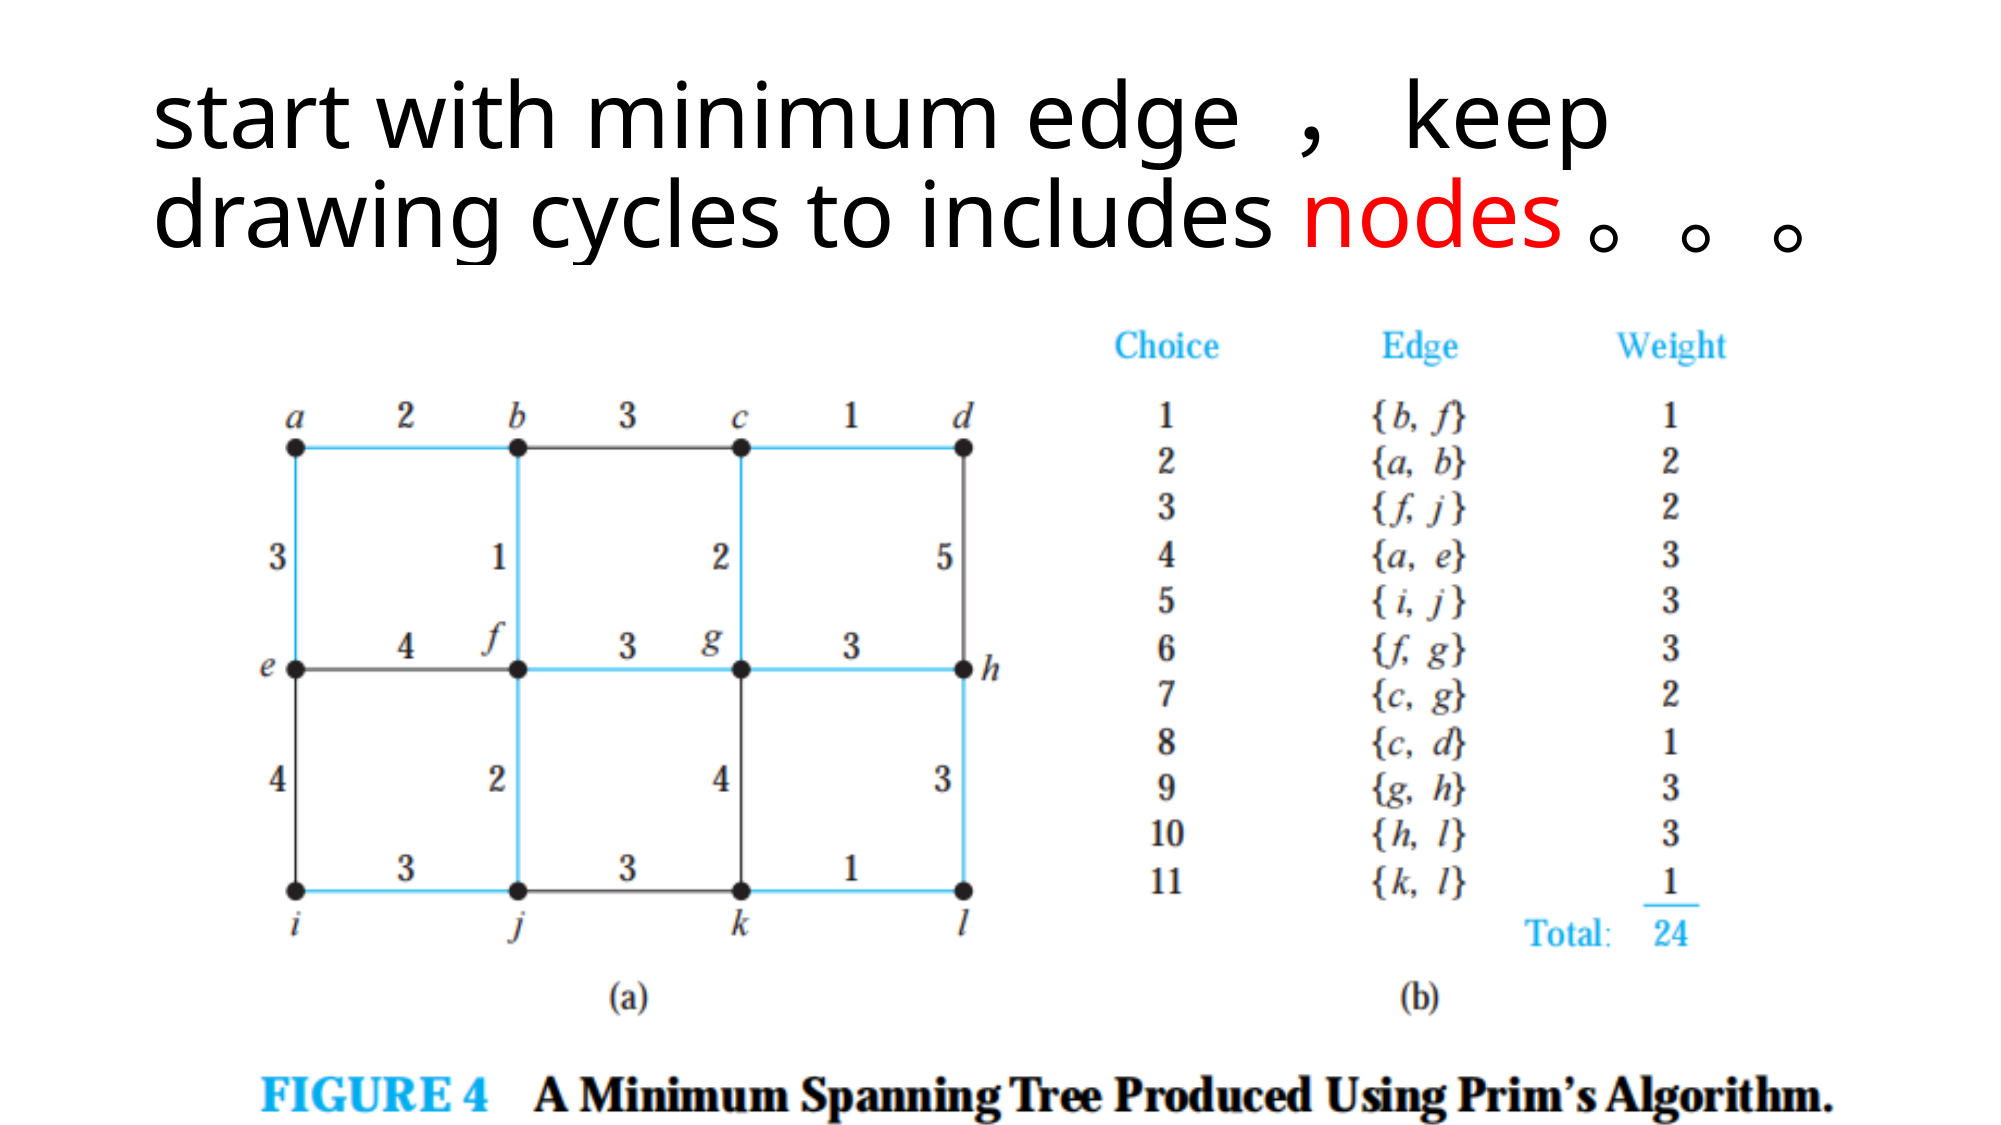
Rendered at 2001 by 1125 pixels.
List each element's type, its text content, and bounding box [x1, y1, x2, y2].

title start with minimum edge ，keep drawing cycles to includes nodes。。。 [137, 59, 1863, 278]
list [244, 265, 1875, 1125]
